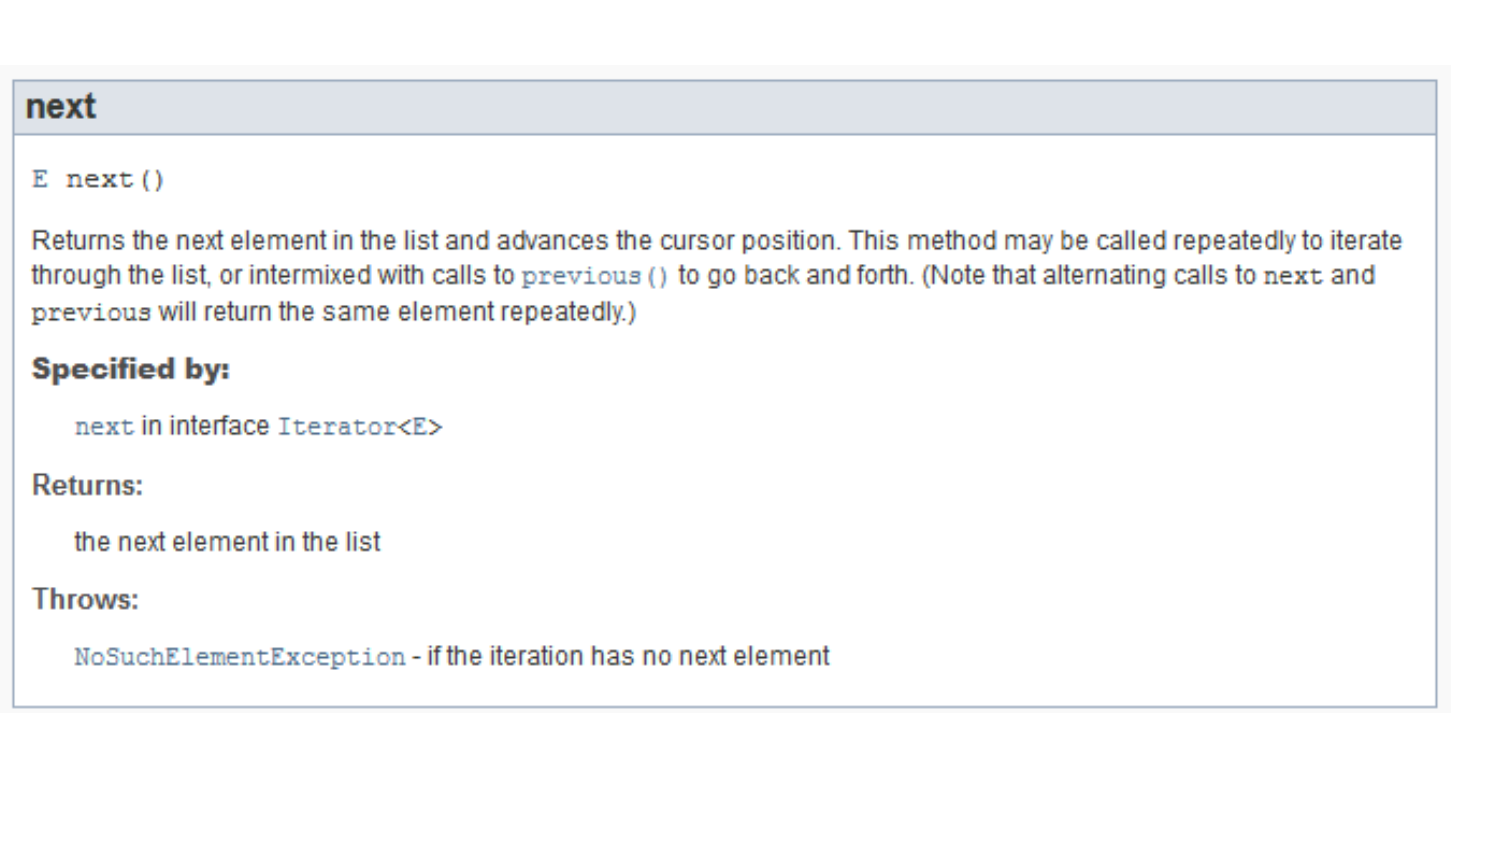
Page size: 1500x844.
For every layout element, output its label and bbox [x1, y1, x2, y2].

picture [0, 65, 1451, 713]
